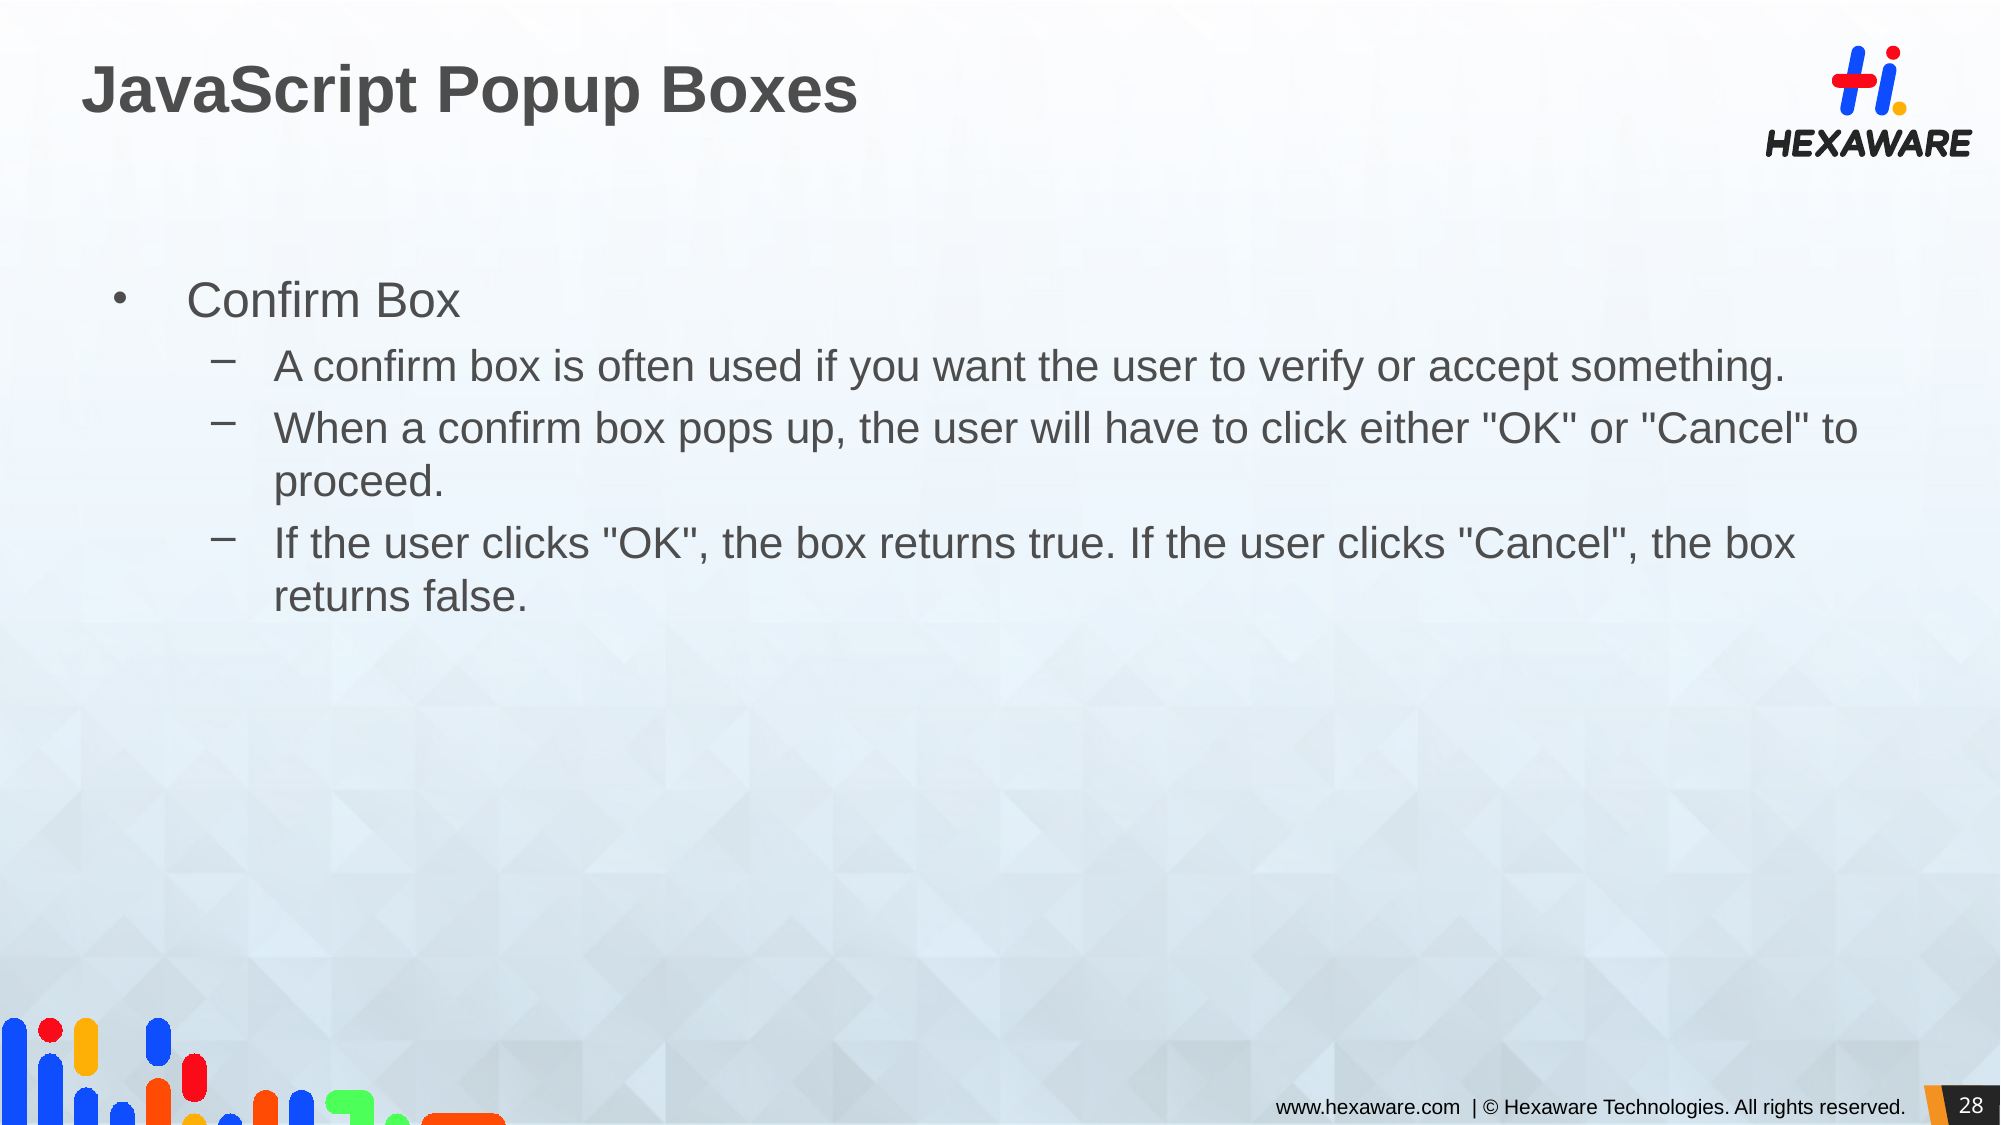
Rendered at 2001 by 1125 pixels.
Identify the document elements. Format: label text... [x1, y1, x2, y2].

title JavaScript Popup Boxes [70, 35, 1521, 136]
picture [0, 0, 2001, 1125]
list Confirm Box A confirm box is often used if you want the user to verify or accept something. When a confirm box pops up, the user will have to click either "OK" or "Cancel" to proceed. If the user clicks "OK", the box returns true. If the user clicks "Cancel", the box returns false. [99, 262, 1900, 1004]
